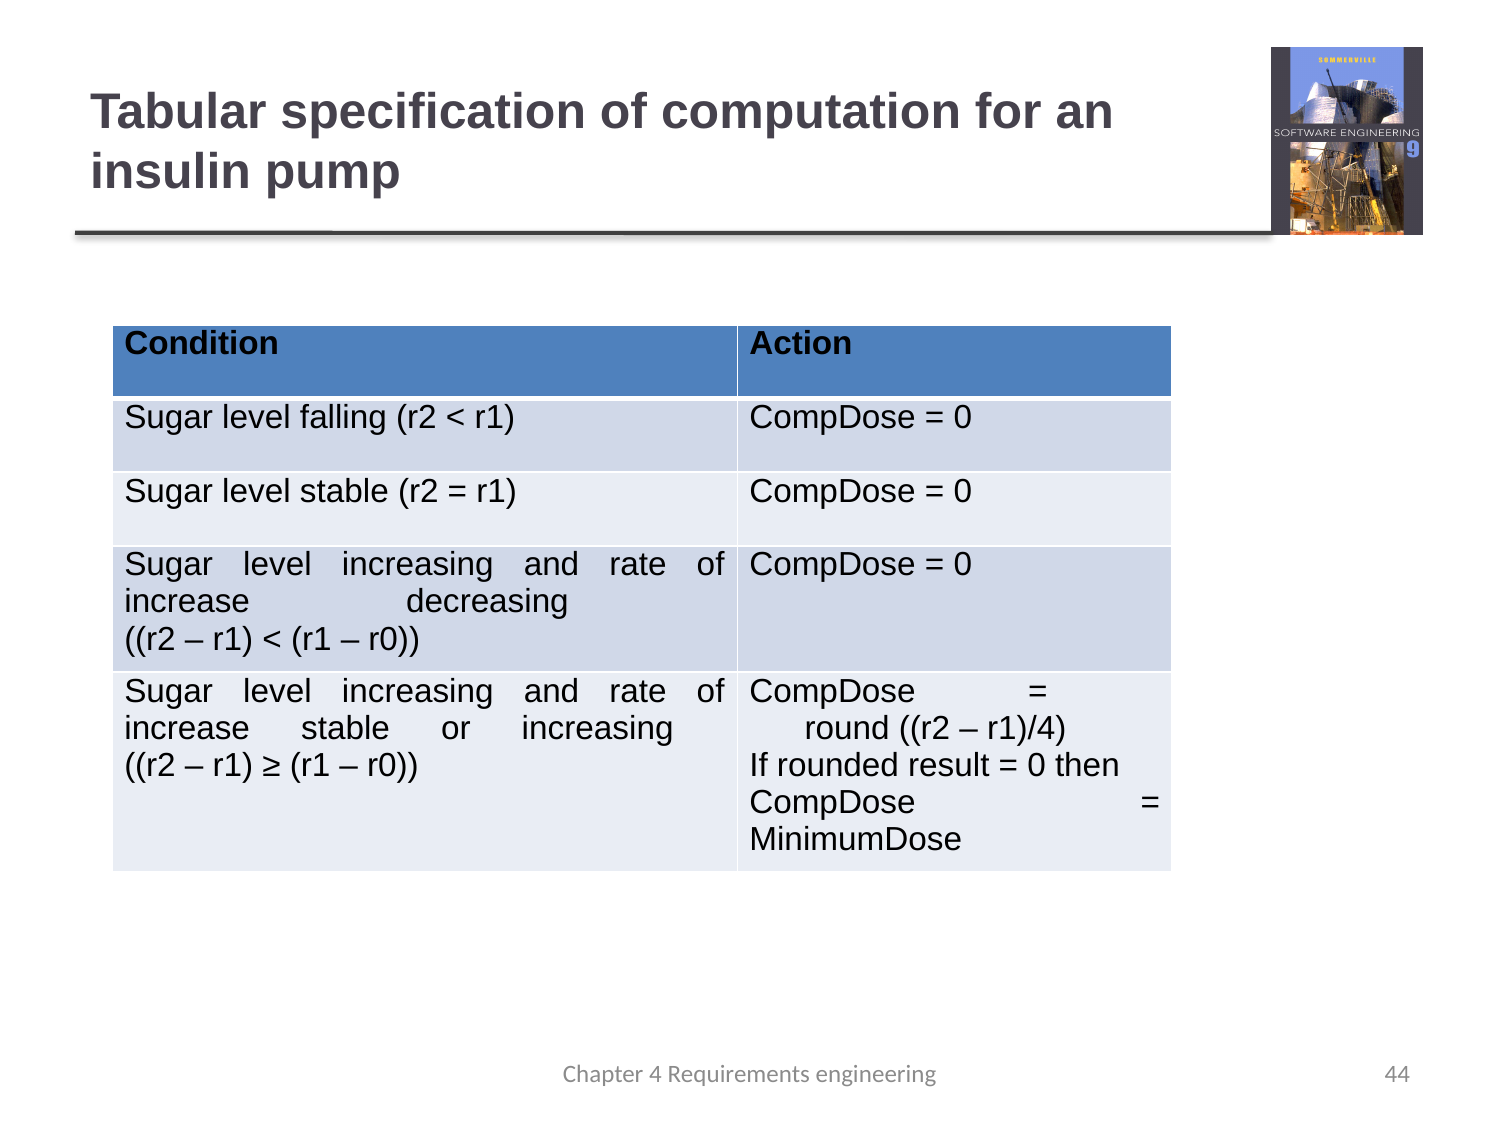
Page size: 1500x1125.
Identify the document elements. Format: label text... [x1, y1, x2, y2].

table_cell Sugar level stable (r2 = r1) [113, 473, 737, 545]
slide_number 44 [1074, 1042, 1425, 1103]
table_cell CompDose = 0 [738, 401, 1171, 471]
title Tabular specification of computation for an insulin pump [74, 44, 1272, 233]
footer Chapter 4 Requirements engineering [512, 1042, 988, 1103]
table_cell CompDose = round ((r2 – r1)/4) If rounded result = 0 then CompDose = MinimumDose [738, 673, 1171, 871]
table_cell CompDose = 0 [738, 473, 1171, 545]
table_cell Sugar level falling (r2 < r1) [113, 401, 737, 471]
table_cell Sugar level increasing and rate of increase decreasing ((r2 – r1) < (r1 – r0)) [113, 547, 737, 671]
table_cell Sugar level increasing and rate of increase stable or increasing ((r2 – r1) ≥ (r1 – r0)) [113, 673, 737, 871]
table_cell CompDose = 0 [738, 547, 1171, 671]
table_header Action [738, 326, 1171, 396]
table_header Condition [113, 326, 737, 396]
picture [1272, 47, 1423, 235]
